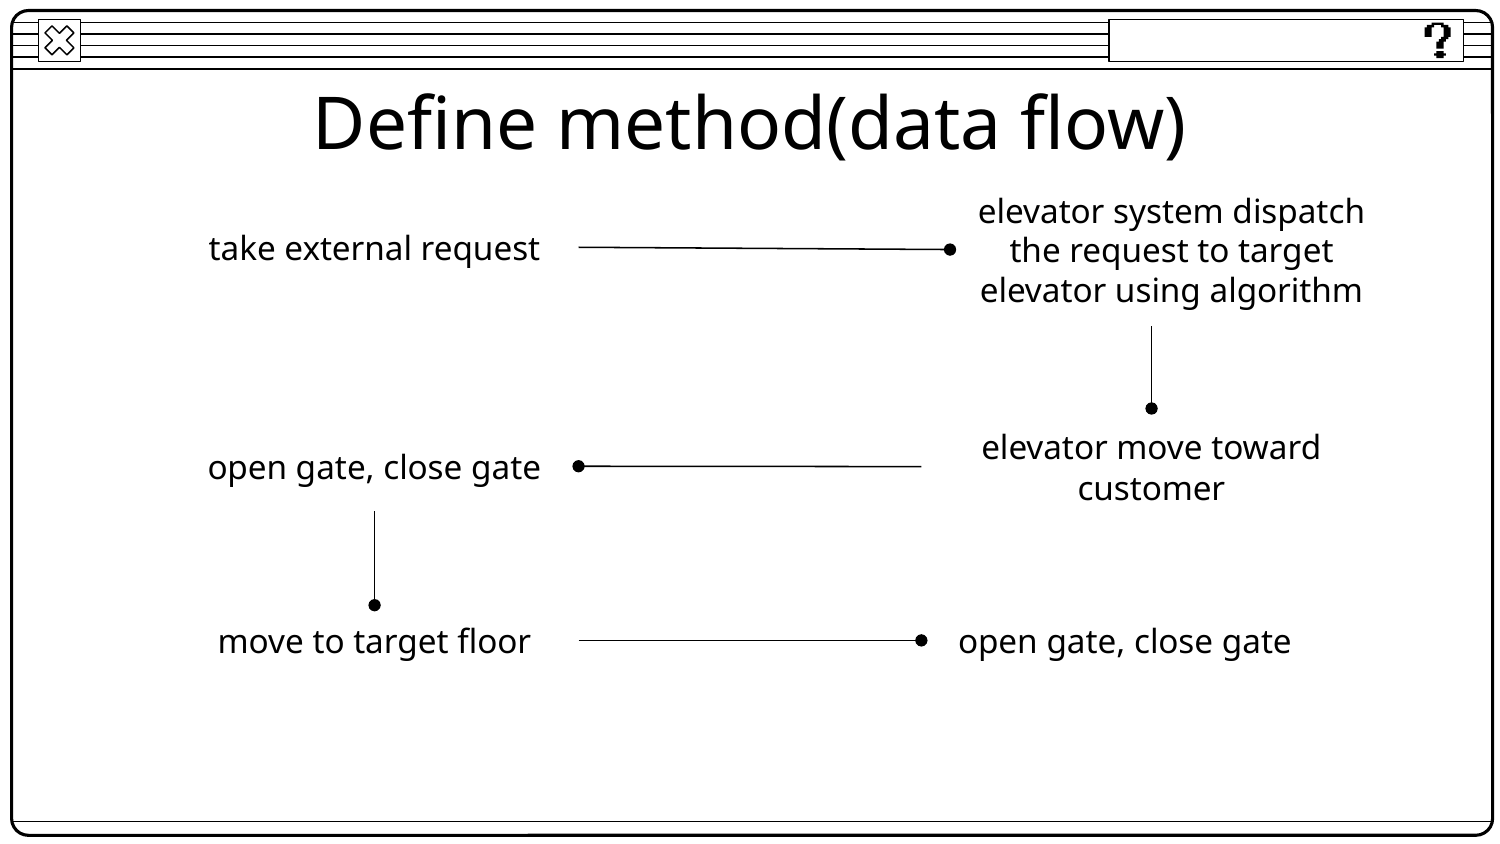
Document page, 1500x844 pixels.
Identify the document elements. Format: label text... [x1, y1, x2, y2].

text_box take external request [85, 212, 664, 283]
text_box elevator system dispatch the request to target elevator using algorithm [949, 106, 1394, 393]
text_box open gate, close gate [921, 605, 1330, 676]
text_box elevator move toward customer [921, 408, 1382, 525]
text_box open gate, close gate [170, 431, 579, 502]
text_box move to target floor [170, 605, 579, 676]
title Define method(data flow) [118, 72, 1382, 167]
